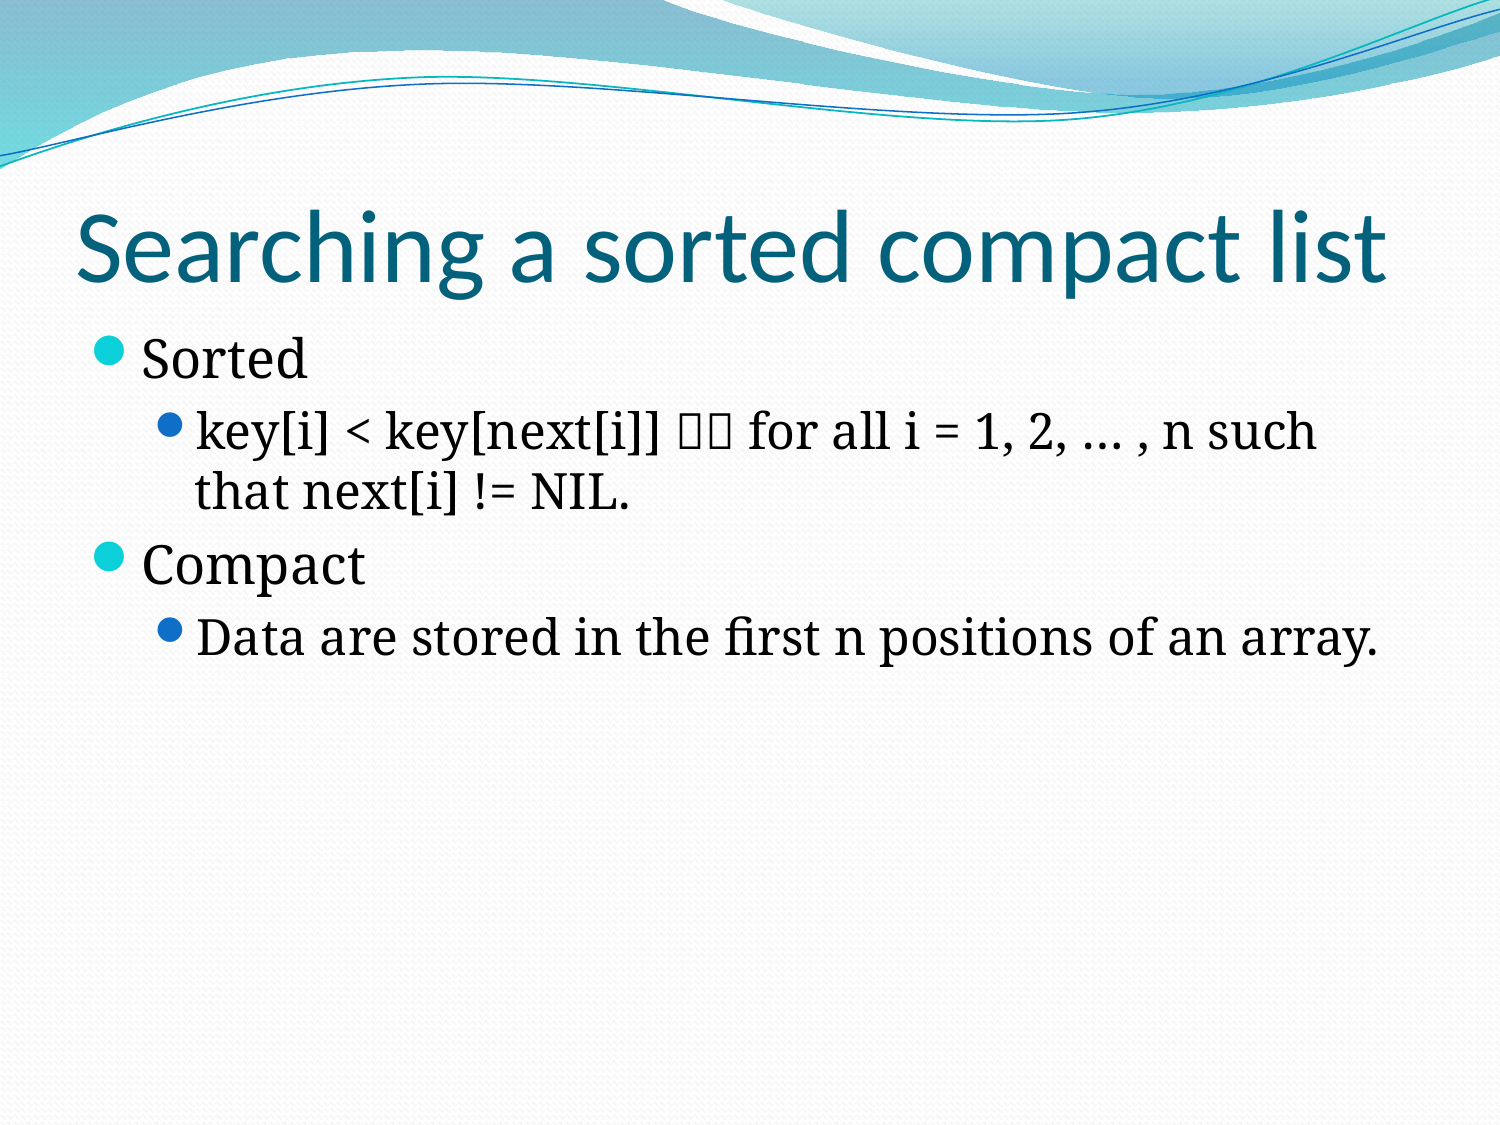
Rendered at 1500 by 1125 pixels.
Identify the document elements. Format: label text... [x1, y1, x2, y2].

list Sorted key[i] < key[next[i]] 􏰀􏰀 for all i = 1, 2, … , n such that next[i] != NIL. Compact Data are stored in the first n positions of an array. [75, 317, 1425, 1038]
title Searching a sorted compact list [75, 115, 1425, 303]
